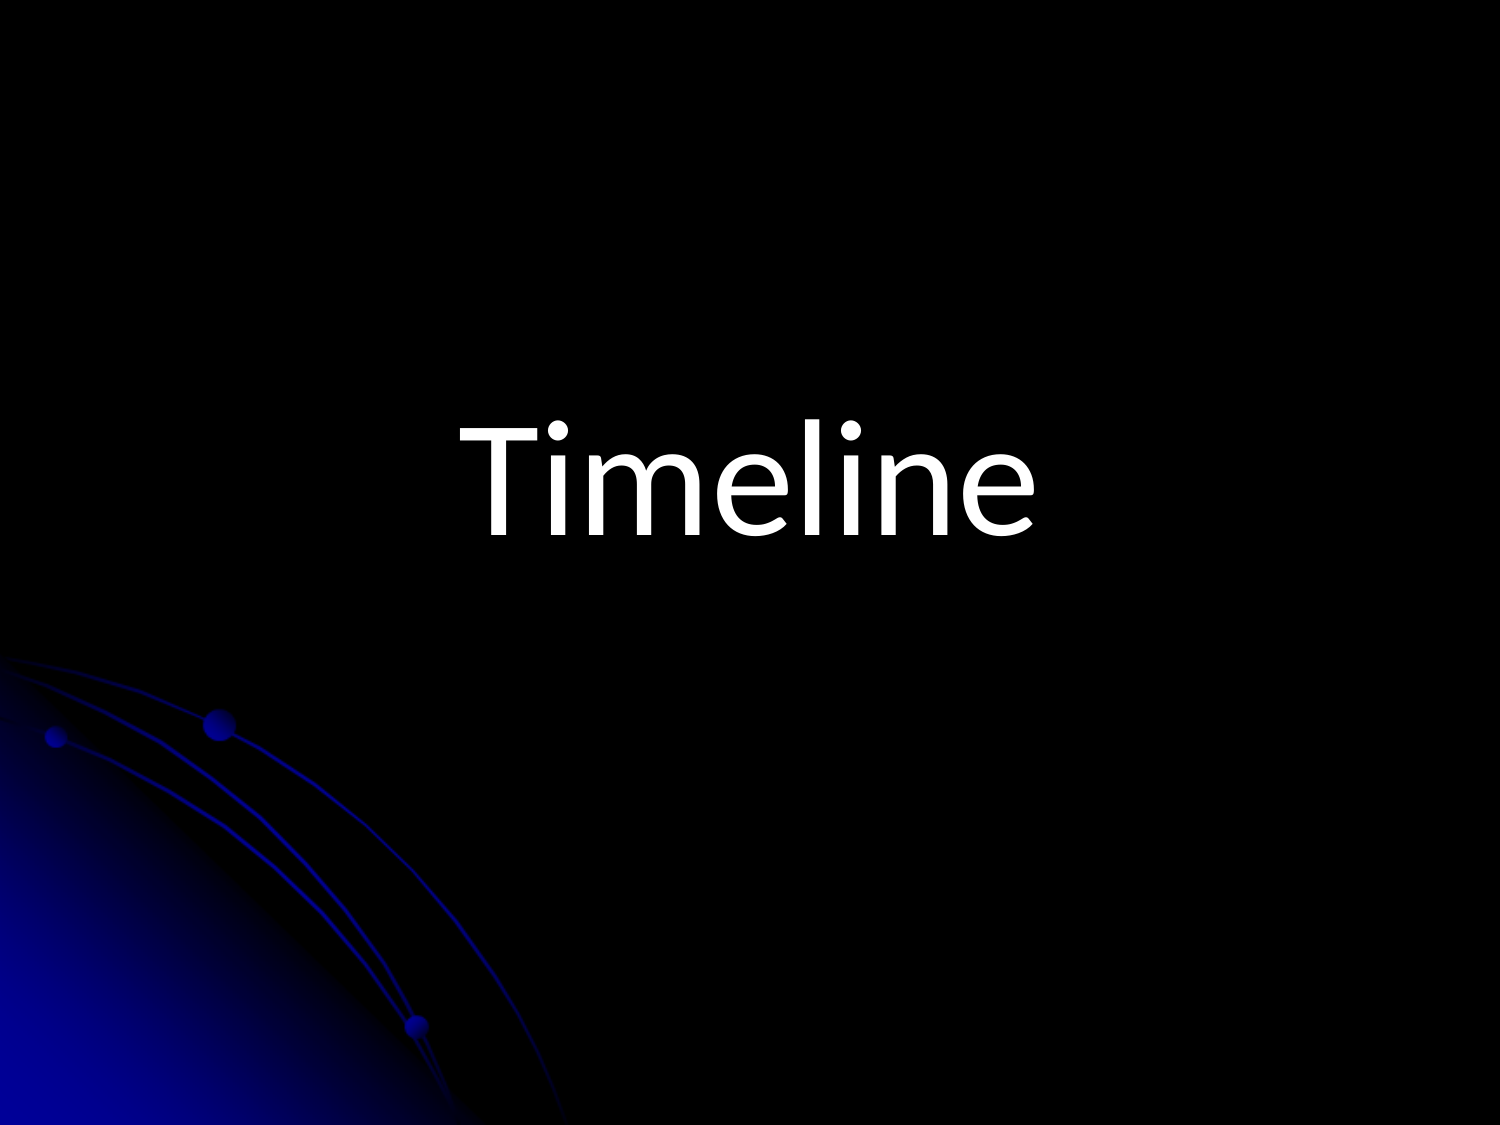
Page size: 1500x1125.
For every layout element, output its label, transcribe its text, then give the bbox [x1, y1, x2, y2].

title Timeline [74, 374, 1425, 563]
picture [0, 0, 1500, 1125]
